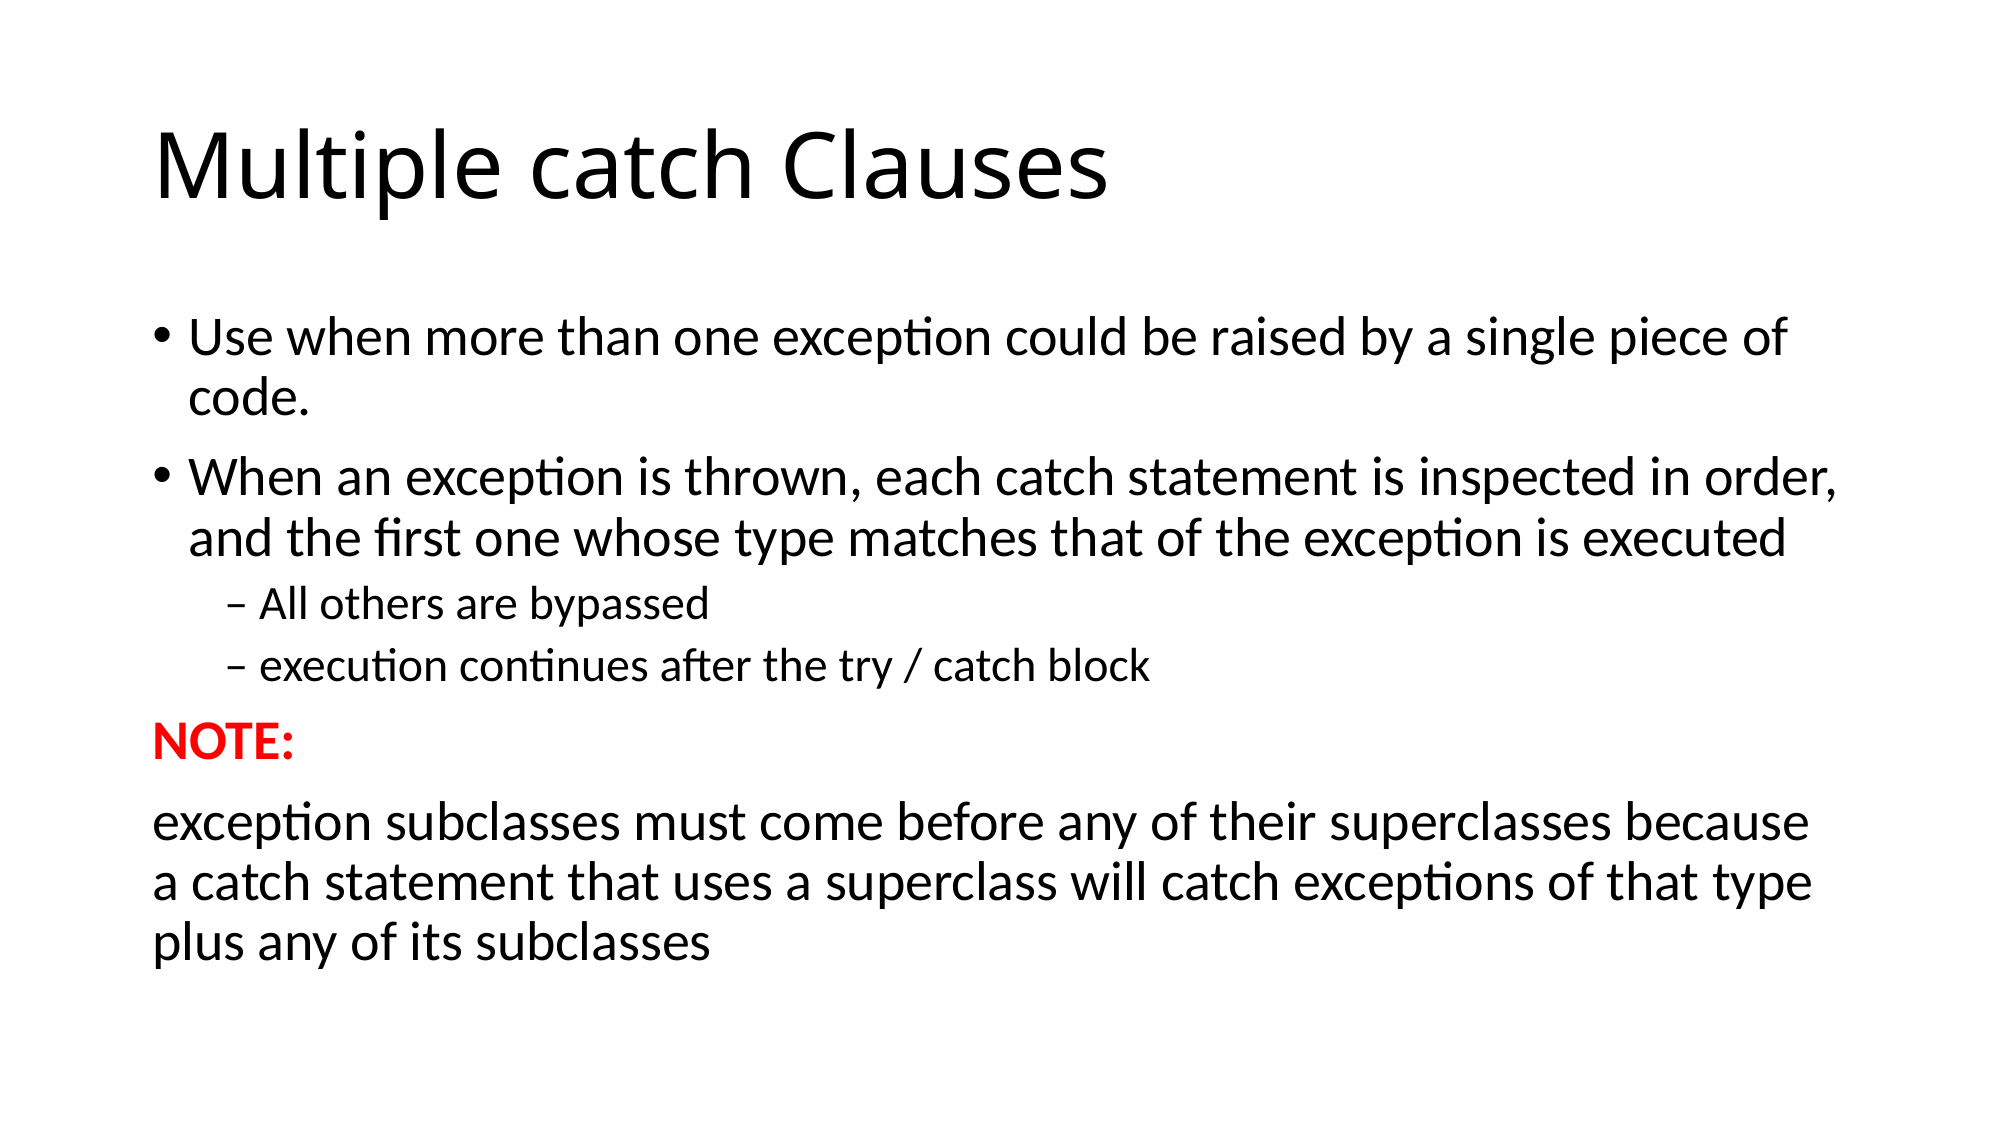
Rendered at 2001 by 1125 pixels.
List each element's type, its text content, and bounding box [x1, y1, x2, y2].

title Multiple catch Clauses [137, 59, 1863, 278]
list Use when more than one exception could be raised by a single piece of code. When an exception is thrown, each catch statement is inspected in order, and the first one whose type matches that of the exception is executed – All others are bypassed – execution continues after the try / catch block NOTE: exception subclasses must come before any of their superclasses because a catch statement that uses a superclass will catch exceptions of that type plus any of its subclasses [137, 299, 1863, 1014]
